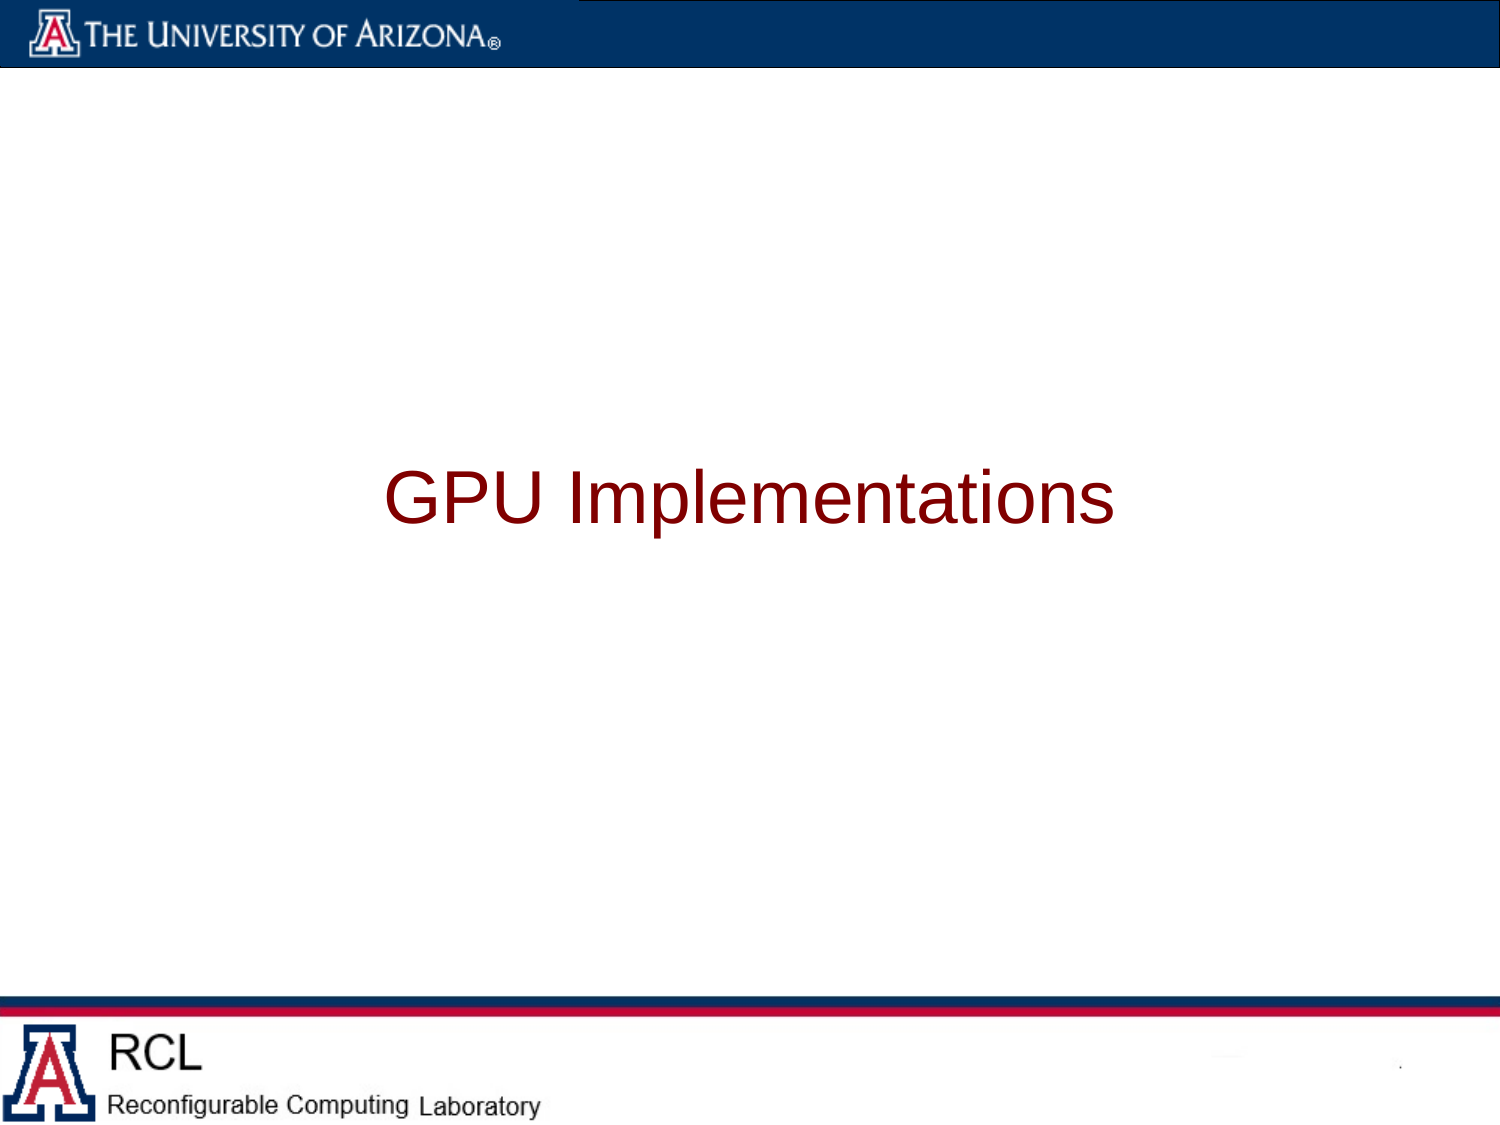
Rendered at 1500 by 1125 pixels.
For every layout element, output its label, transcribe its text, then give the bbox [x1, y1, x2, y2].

picture [0, 994, 1500, 1125]
title GPU Implementations [37, 437, 1463, 551]
picture [0, 0, 579, 66]
